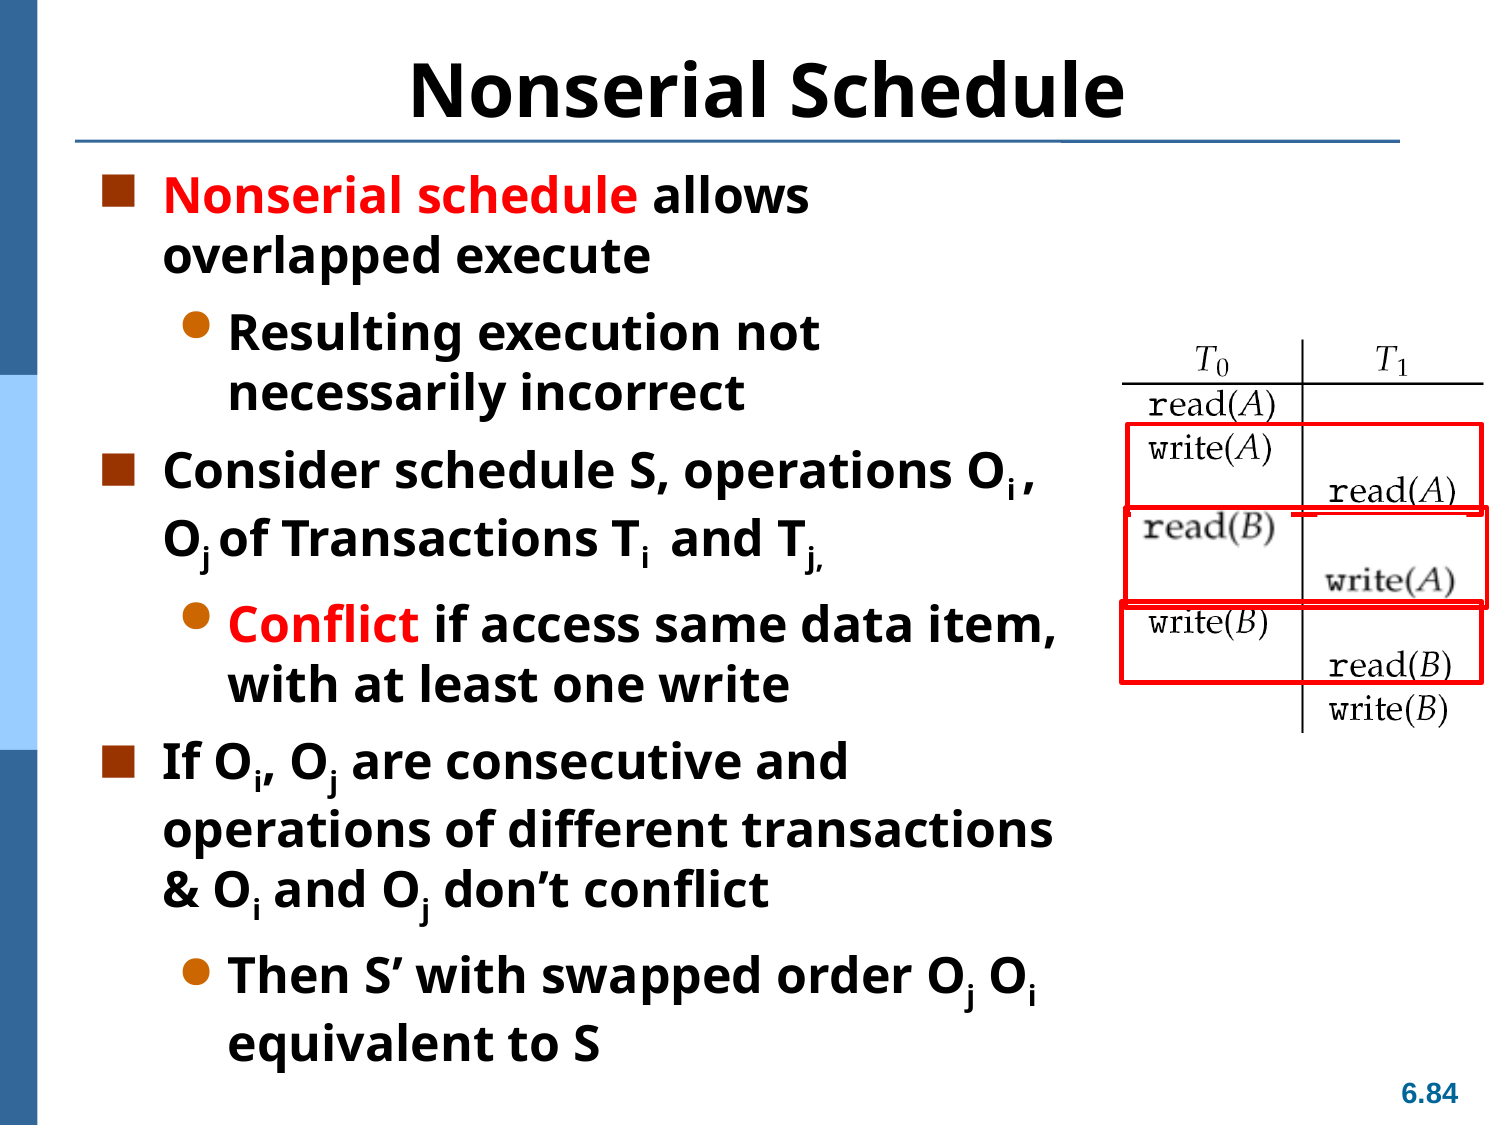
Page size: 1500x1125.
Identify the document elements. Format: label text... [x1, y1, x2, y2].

list Nonserial schedule allows overlapped execute Resulting execution not necessarily incorrect Consider schedule S, operations Oi , Oj of Transactions Ti and Tj, Conflict if access same data item, with at least one write If Oi, Oj are consecutive and operations of different transactions & Oi and Oj don’t conflict Then S’ with swapped order Oj Oi equivalent to S [90, 155, 1105, 900]
title Nonserial Schedule [92, 45, 1443, 141]
picture [1109, 315, 1493, 742]
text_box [1129, 501, 1467, 604]
